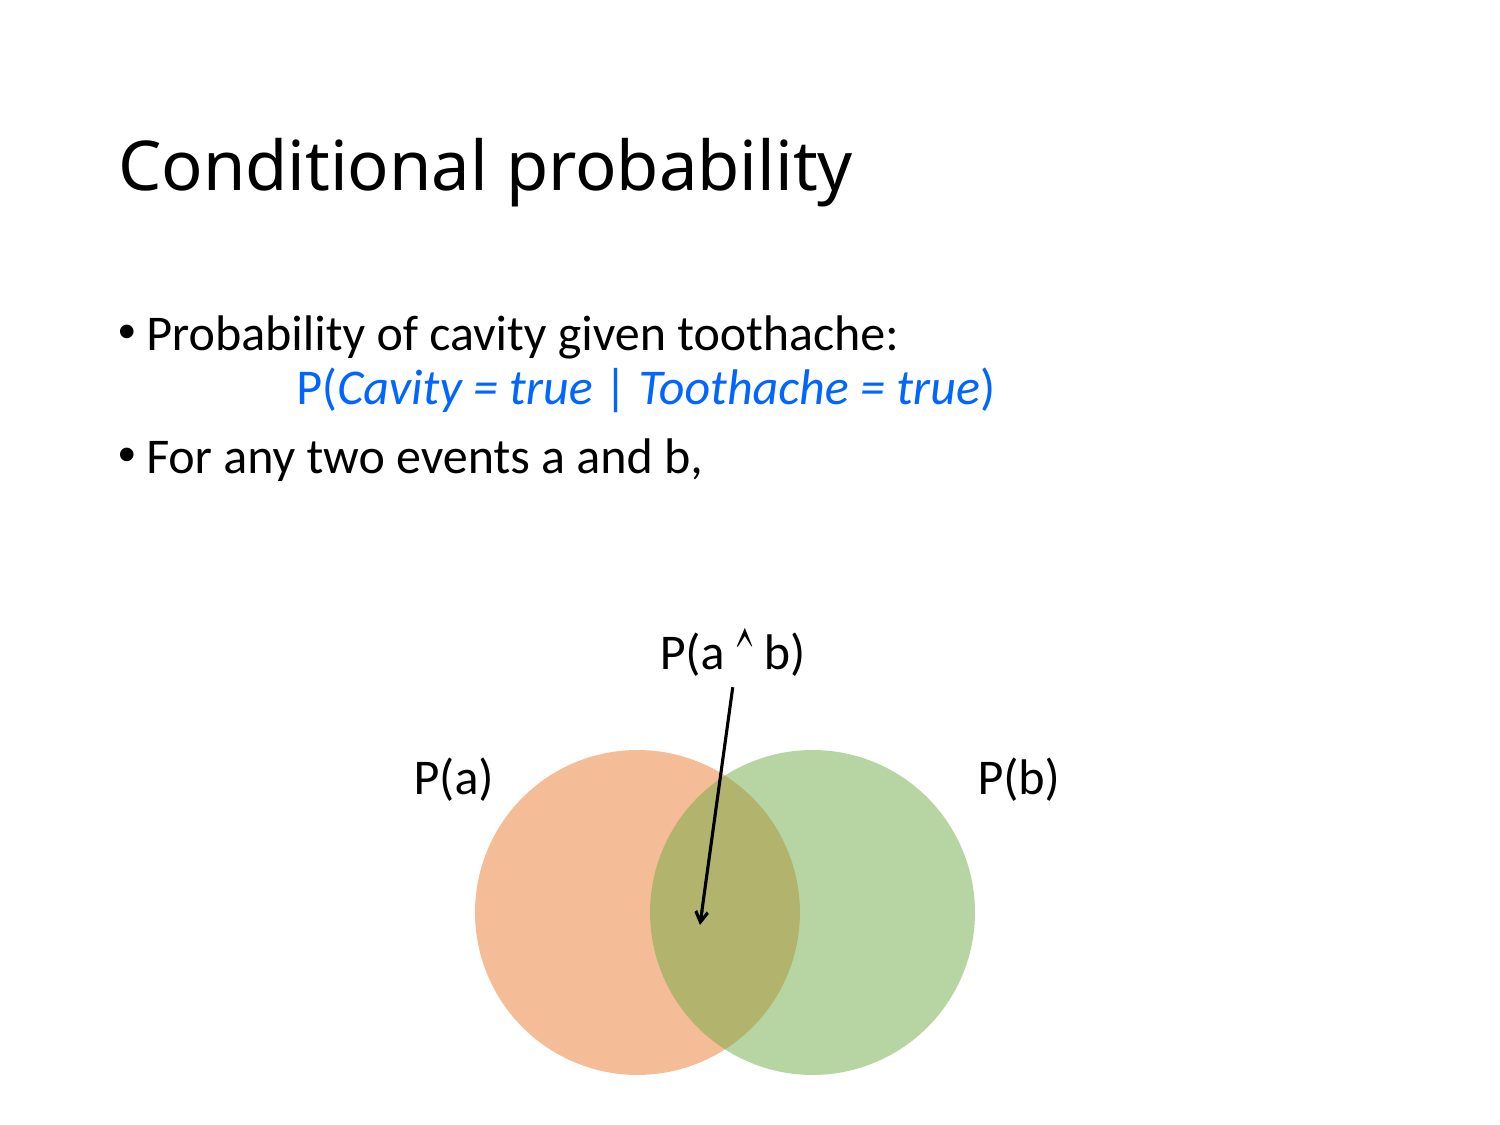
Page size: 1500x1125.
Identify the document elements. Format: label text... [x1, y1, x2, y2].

text_box P(a  b) [645, 612, 821, 688]
text_box P(b) [963, 737, 1076, 813]
text_box [474, 750, 724, 1075]
title Conditional probability [103, 59, 1397, 278]
text_box P(a) [398, 737, 509, 813]
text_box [699, 688, 733, 925]
text_box [650, 750, 976, 1075]
